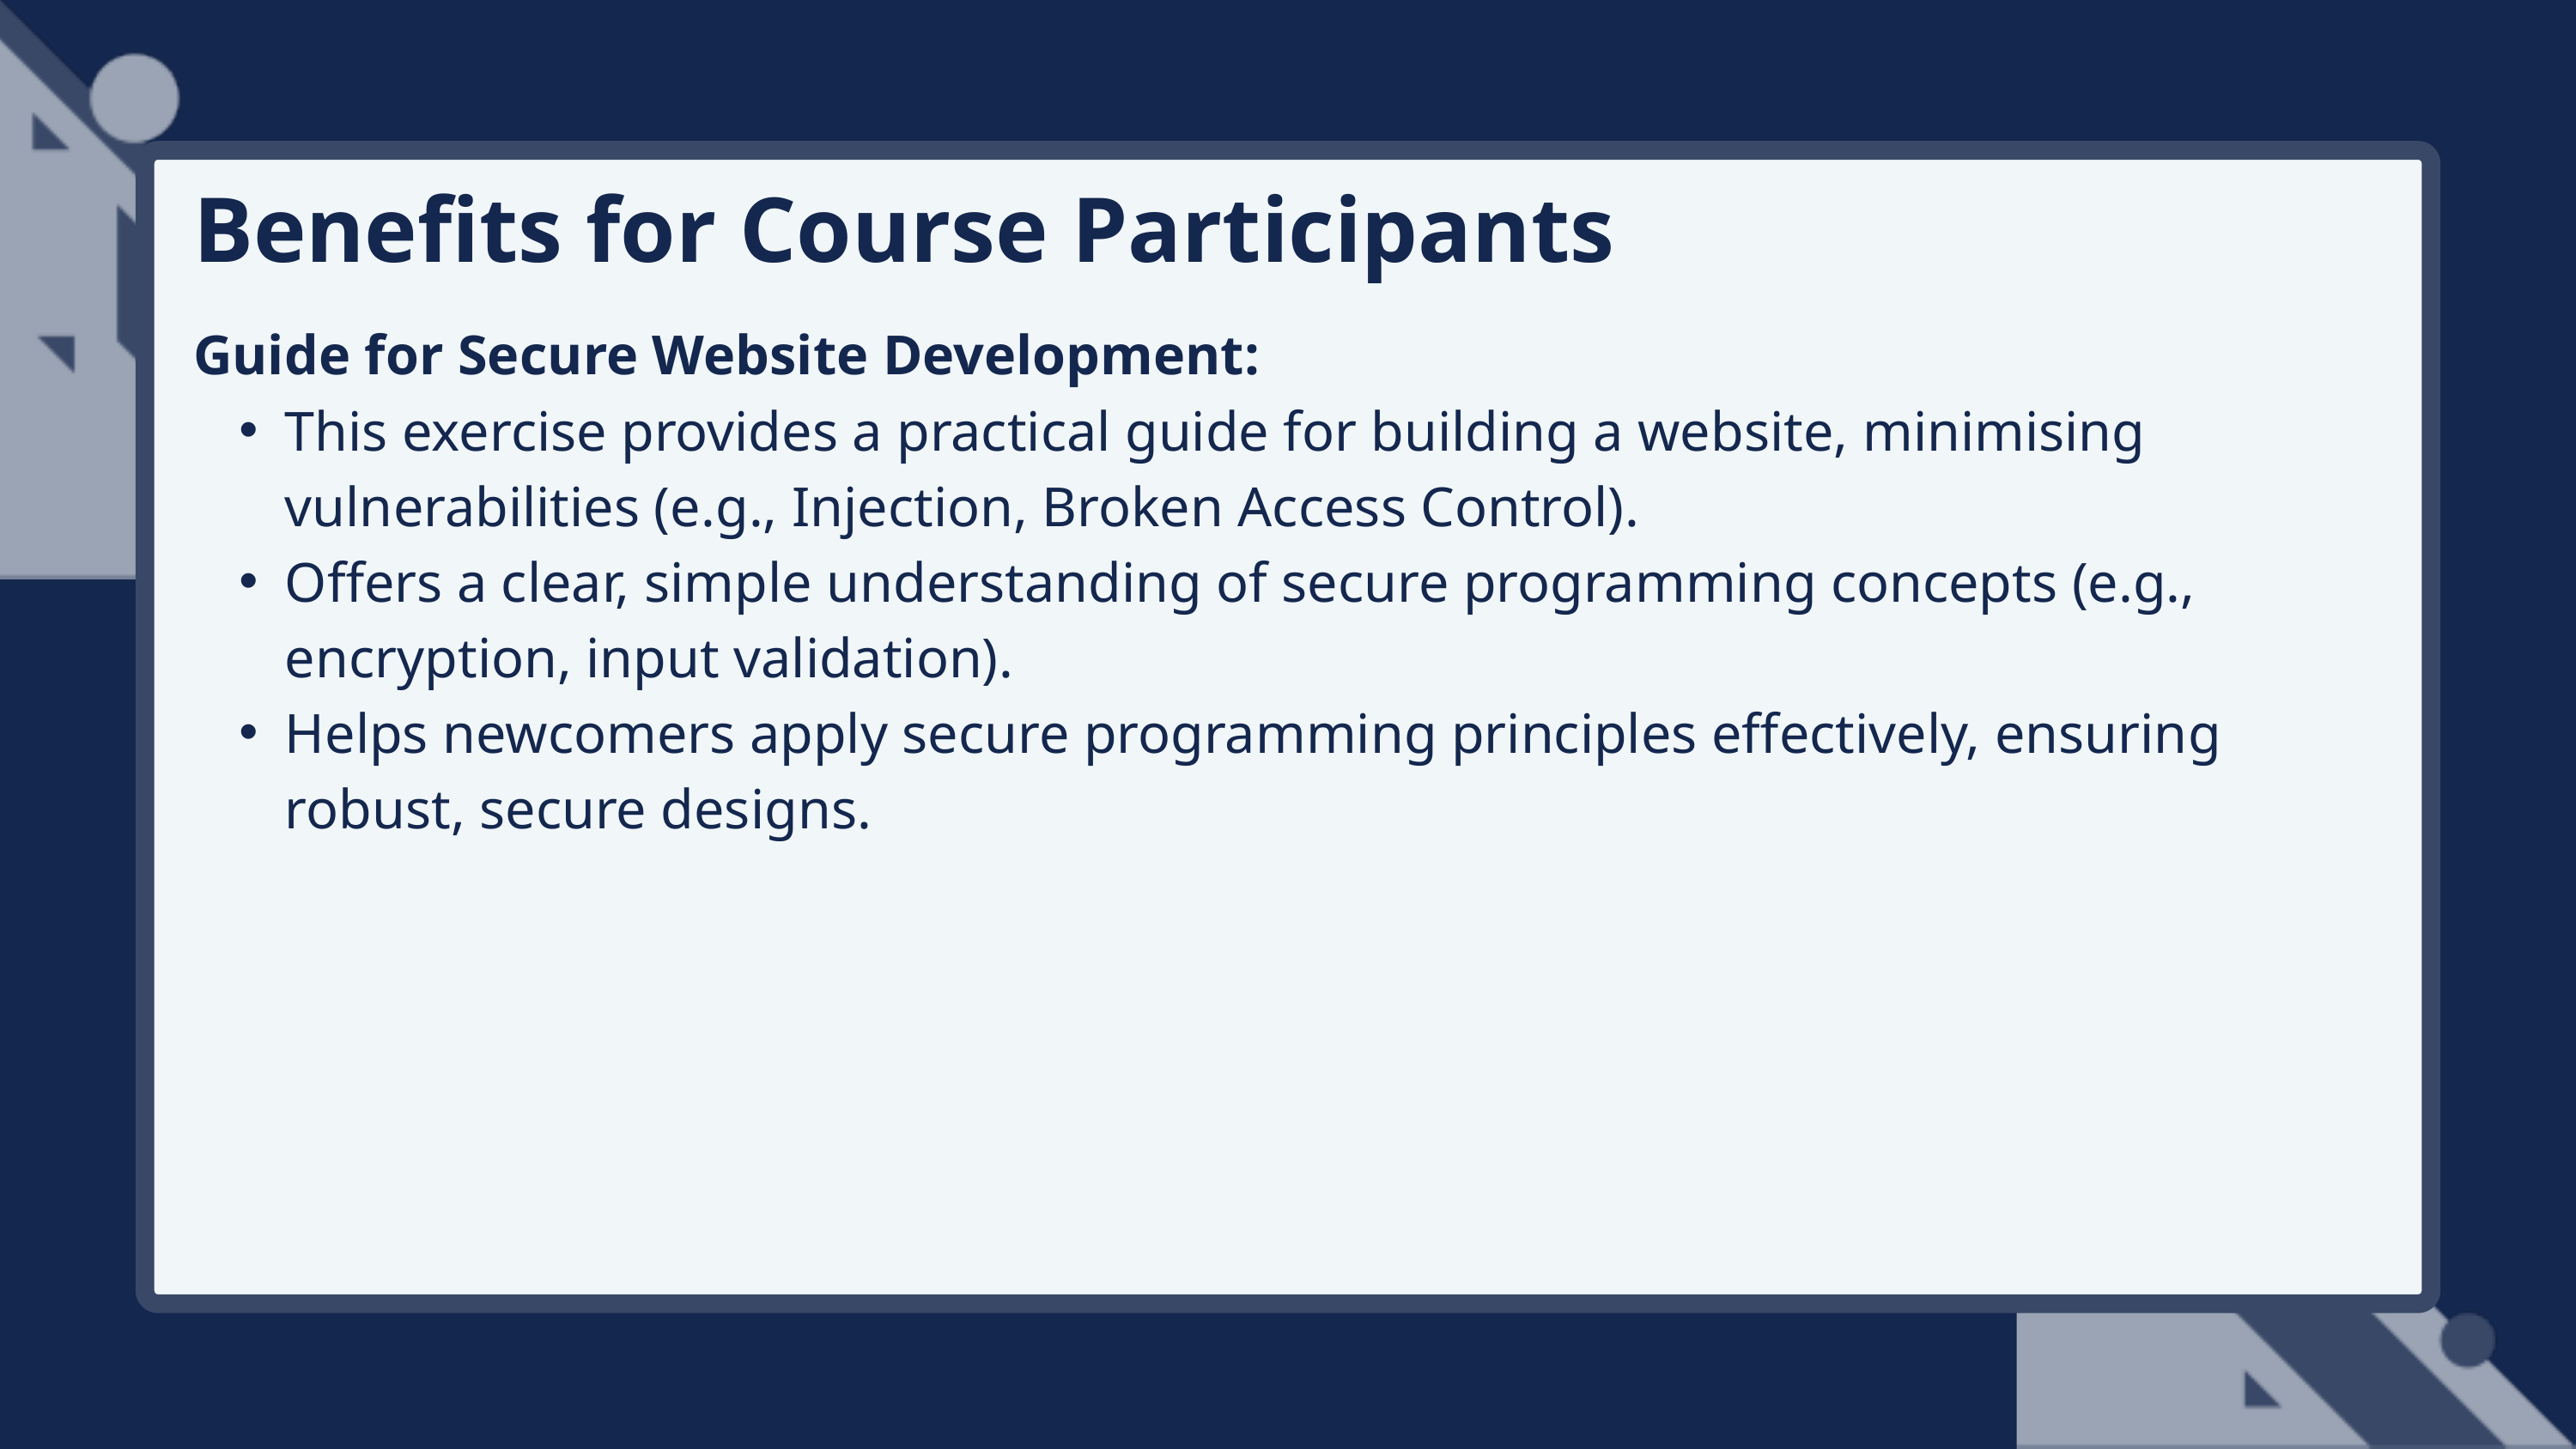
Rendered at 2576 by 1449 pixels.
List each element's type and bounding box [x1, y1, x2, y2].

text_box [0, 0, 560, 579]
text_box [144, 149, 2432, 1304]
text_box [2016, 869, 2576, 1449]
